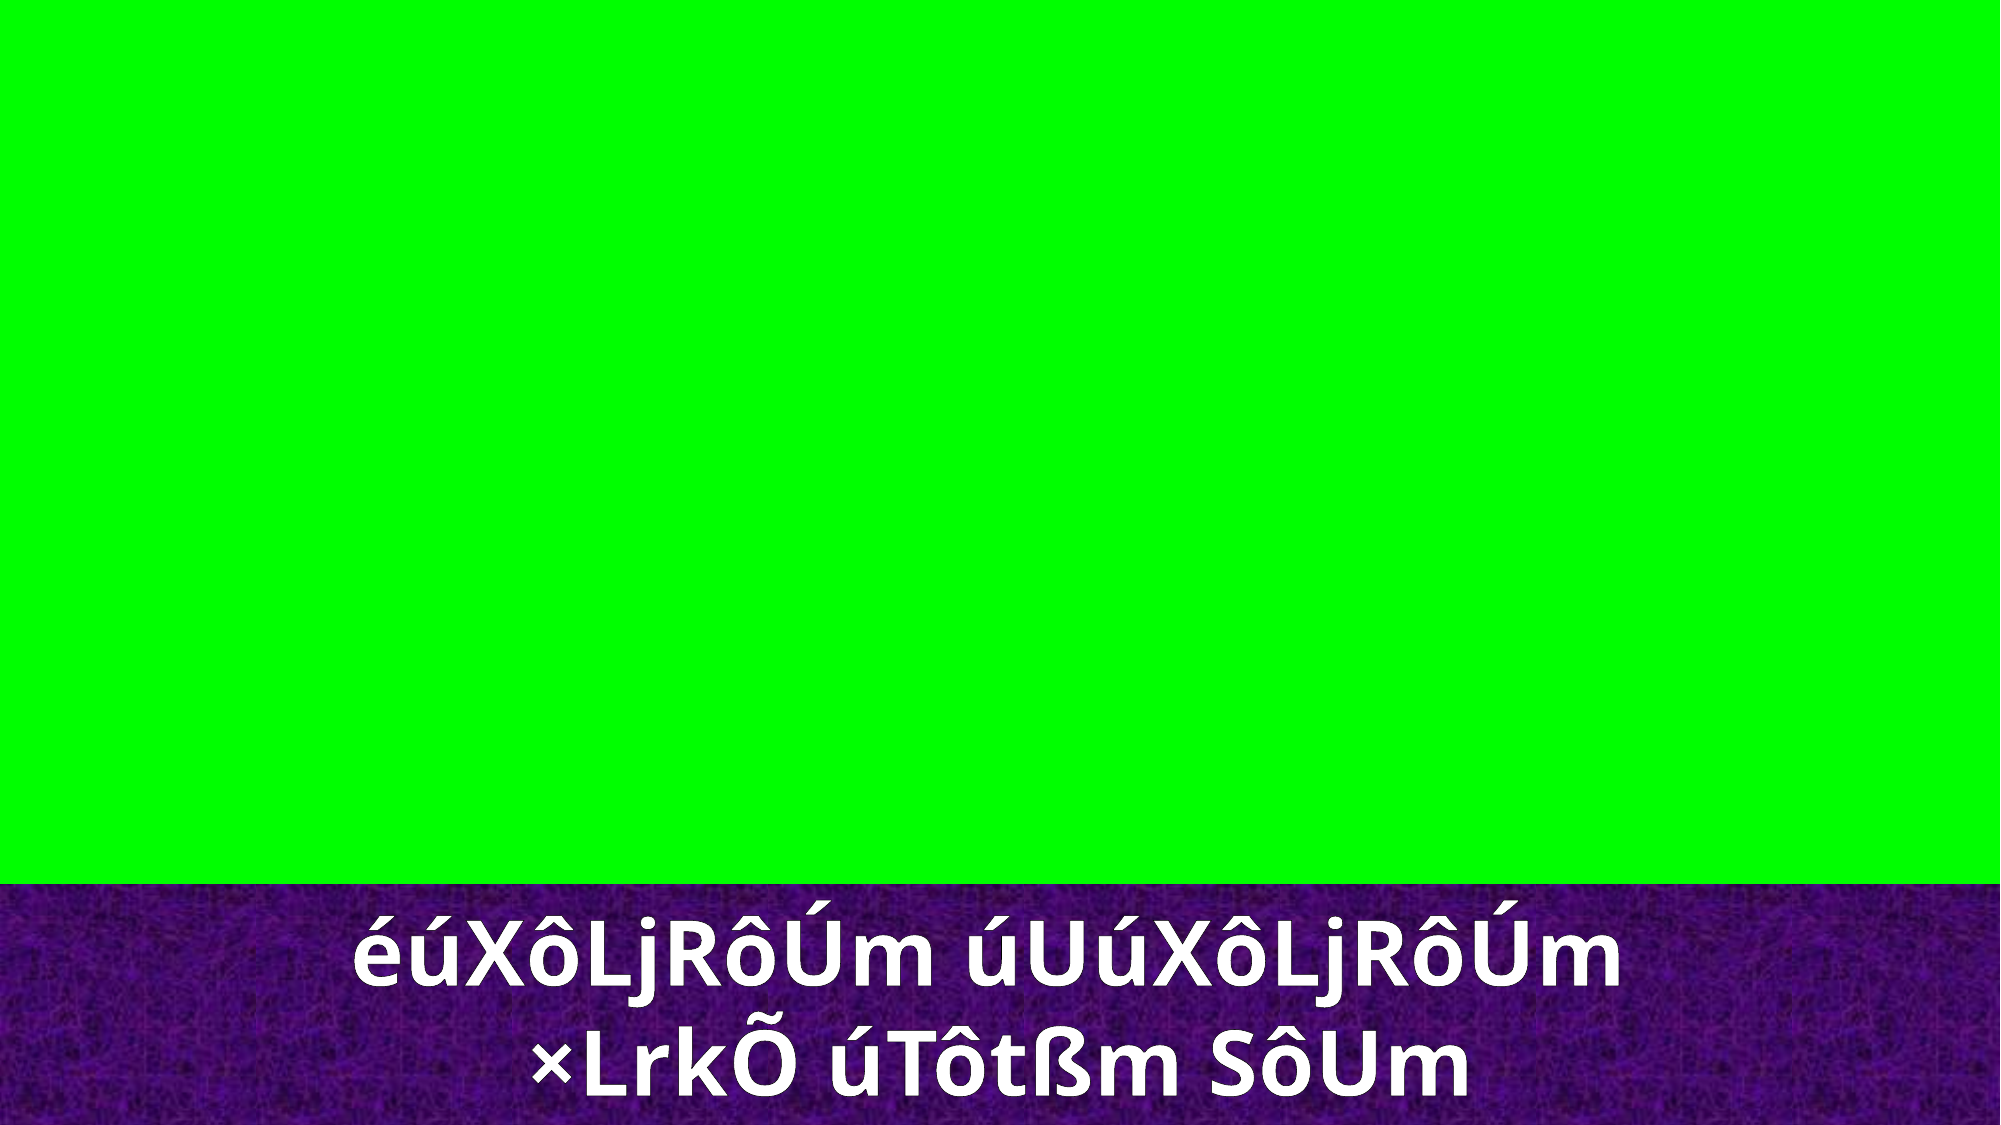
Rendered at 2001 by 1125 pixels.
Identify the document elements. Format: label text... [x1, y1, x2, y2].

text_box éúXôLjRôÚm úUúXôLjRôÚm ×LrkÕ úTôtßm SôUm [0, 886, 2000, 1122]
